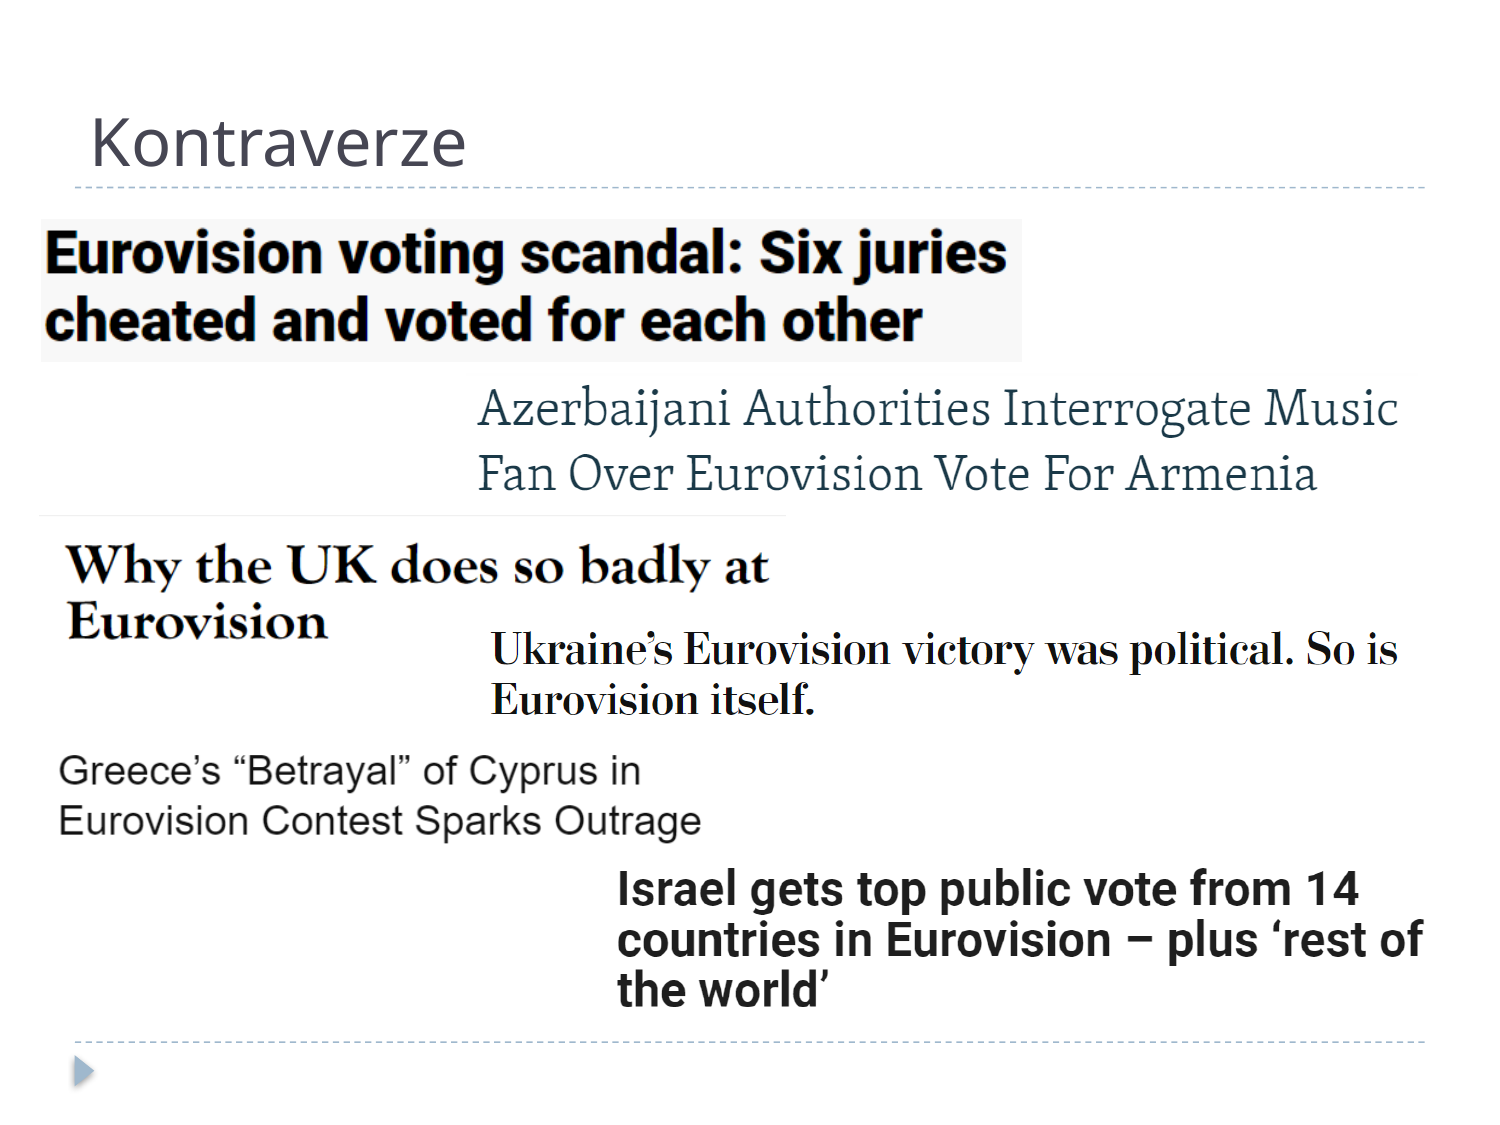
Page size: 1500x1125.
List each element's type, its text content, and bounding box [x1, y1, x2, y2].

title Kontraverze [75, 24, 1425, 188]
picture [40, 219, 1022, 362]
picture [39, 373, 1418, 733]
picture [40, 740, 1443, 1016]
